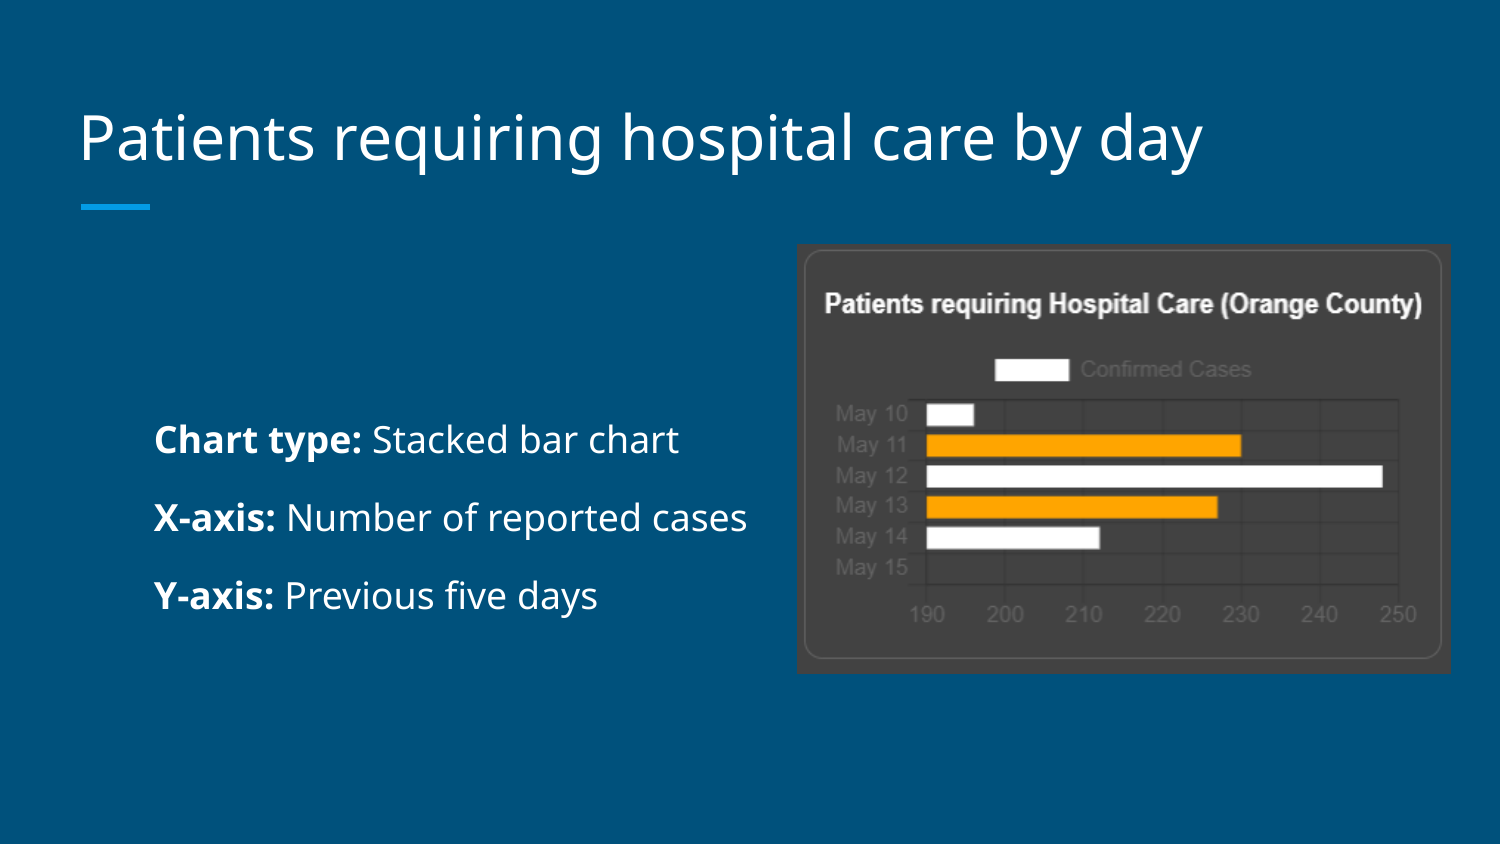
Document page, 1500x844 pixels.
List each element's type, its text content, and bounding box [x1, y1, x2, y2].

picture [798, 245, 1450, 673]
title Patients requiring hospital care by day [63, 75, 1437, 188]
list Chart type: Stacked bar chart X-axis: Number of reported cases Y-axis: Previous five days [63, 244, 1437, 750]
